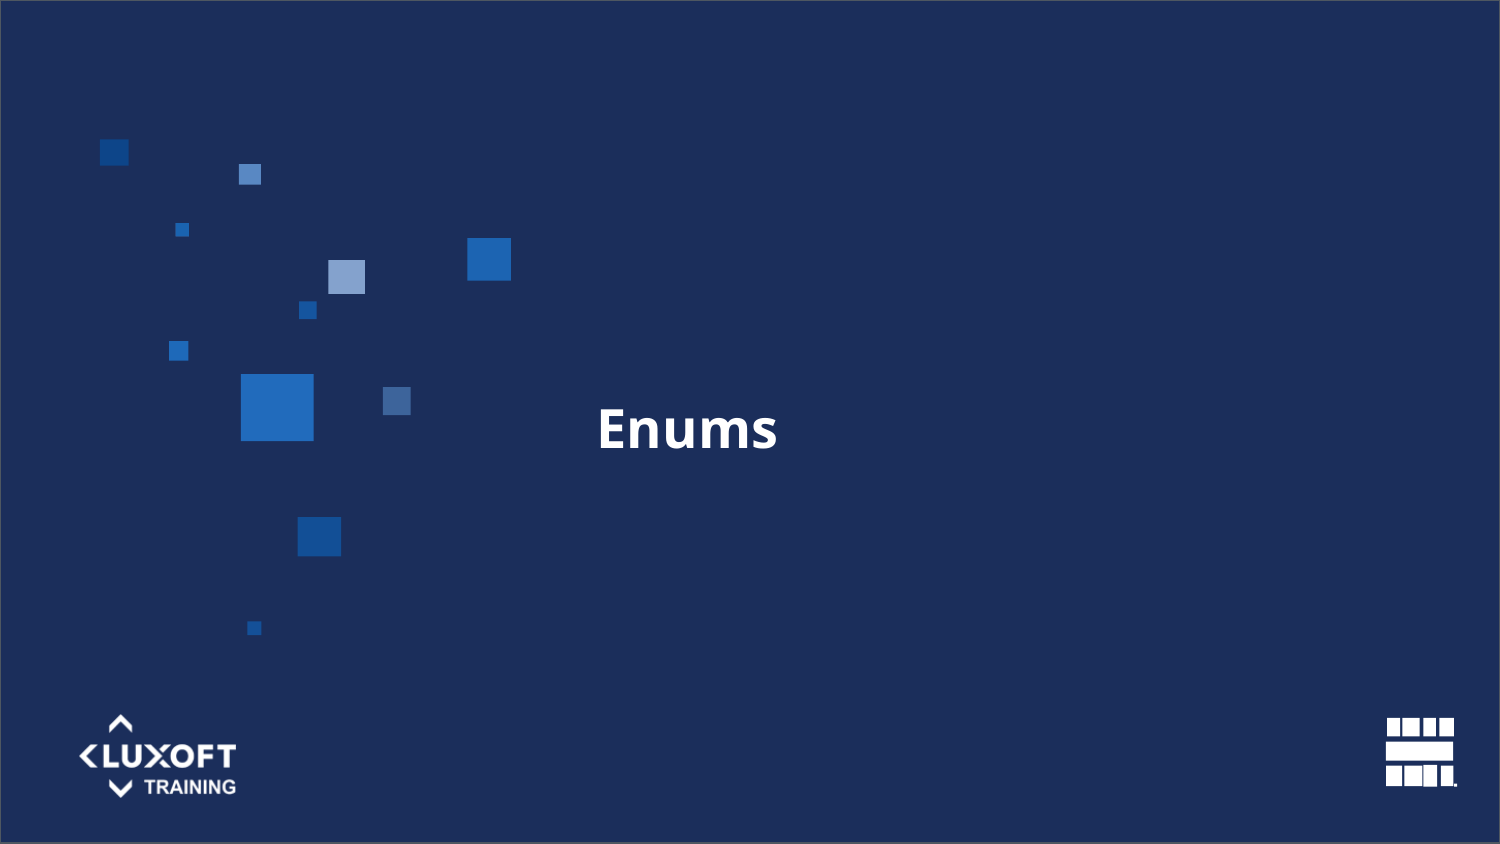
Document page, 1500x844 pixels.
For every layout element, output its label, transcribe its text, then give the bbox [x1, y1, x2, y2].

text_box Enums [585, 329, 1305, 525]
picture [79, 714, 236, 798]
